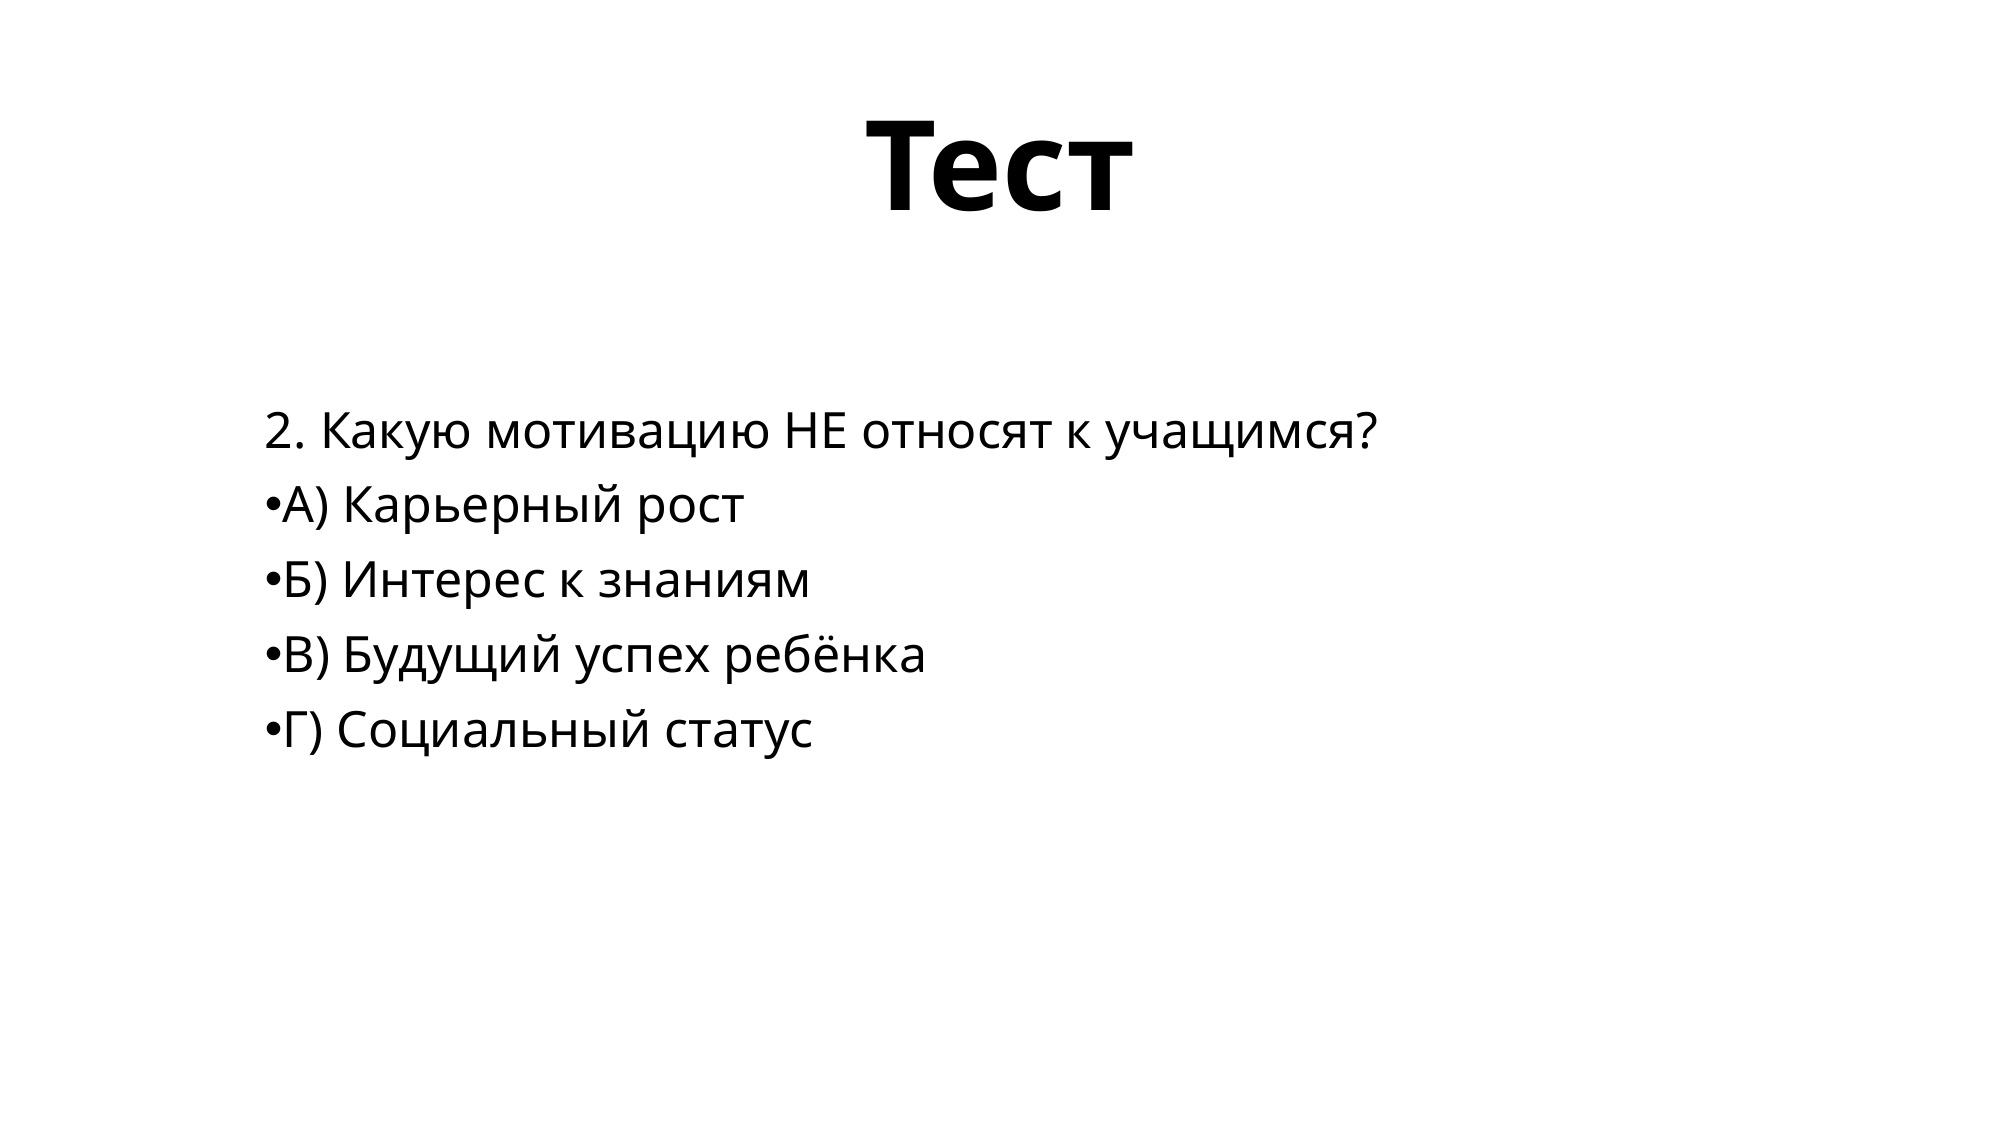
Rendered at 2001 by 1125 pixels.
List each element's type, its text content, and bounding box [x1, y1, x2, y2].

subtitle 2. Какую мотивацию НЕ относят к учащимся? А) Карьерный рост Б) Интерес к знаниям В) Будущий успех ребёнка Г) Социальный статус [249, 397, 1750, 1098]
title Тест [249, 81, 1750, 245]
